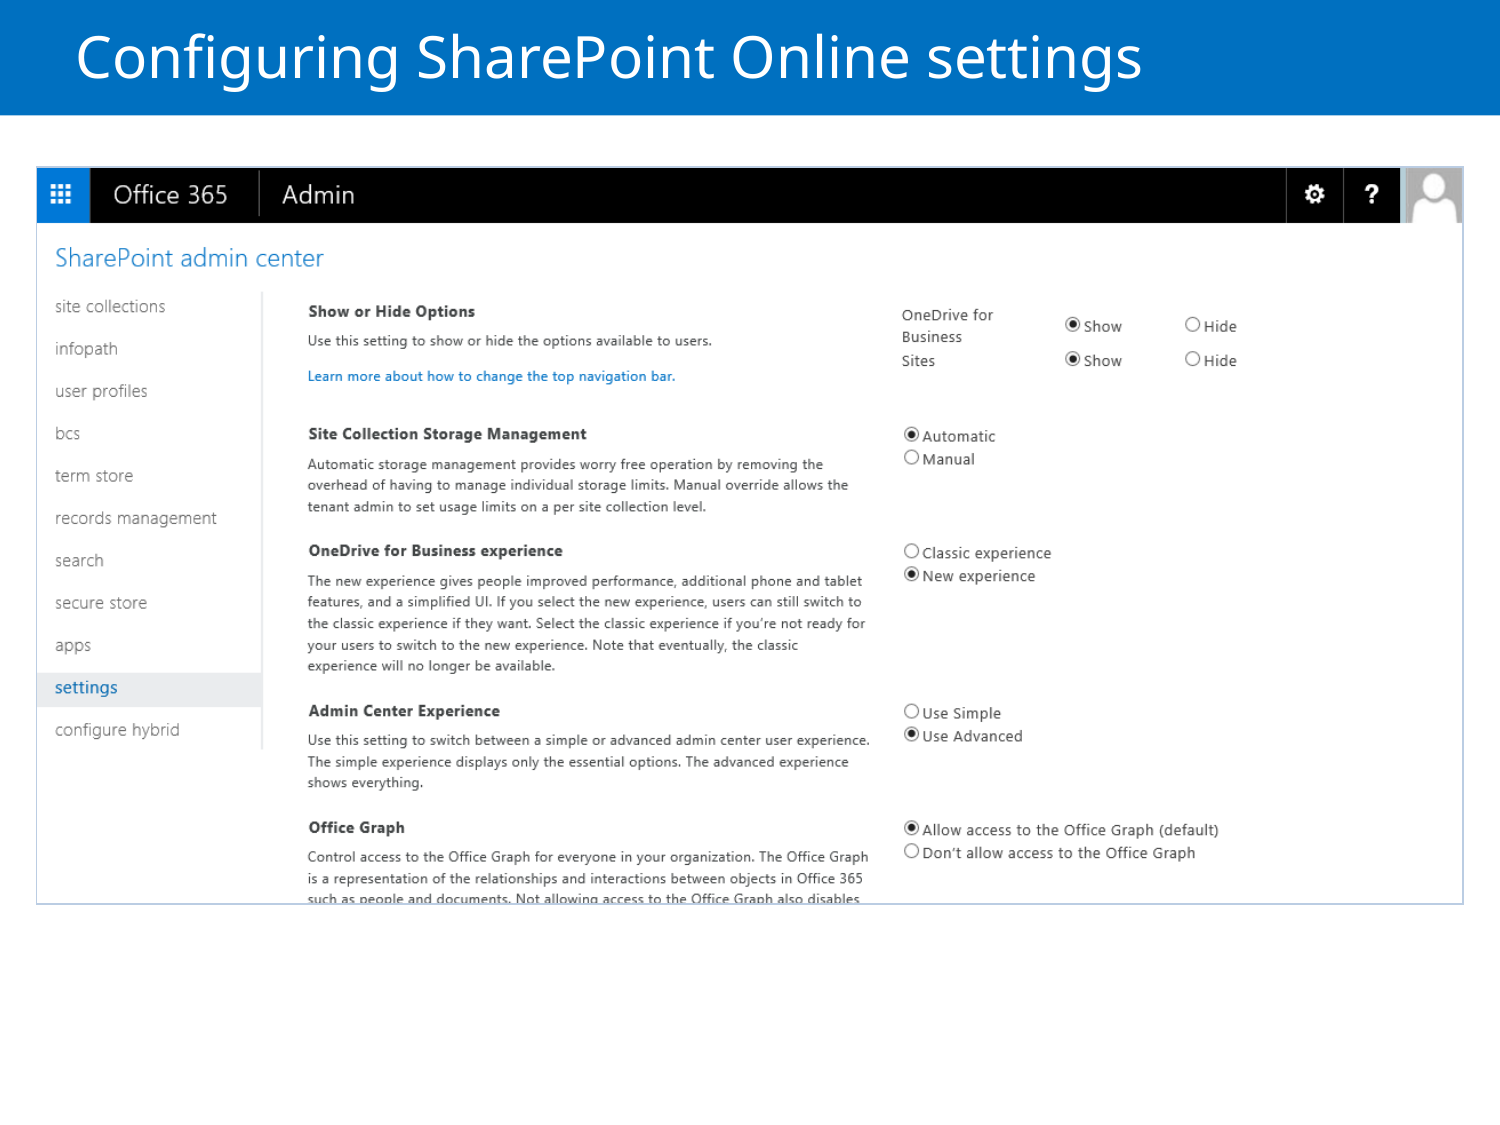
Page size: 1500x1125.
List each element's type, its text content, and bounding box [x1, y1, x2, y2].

picture [37, 167, 1463, 904]
title Configuring SharePoint Online settings [75, 0, 1351, 122]
